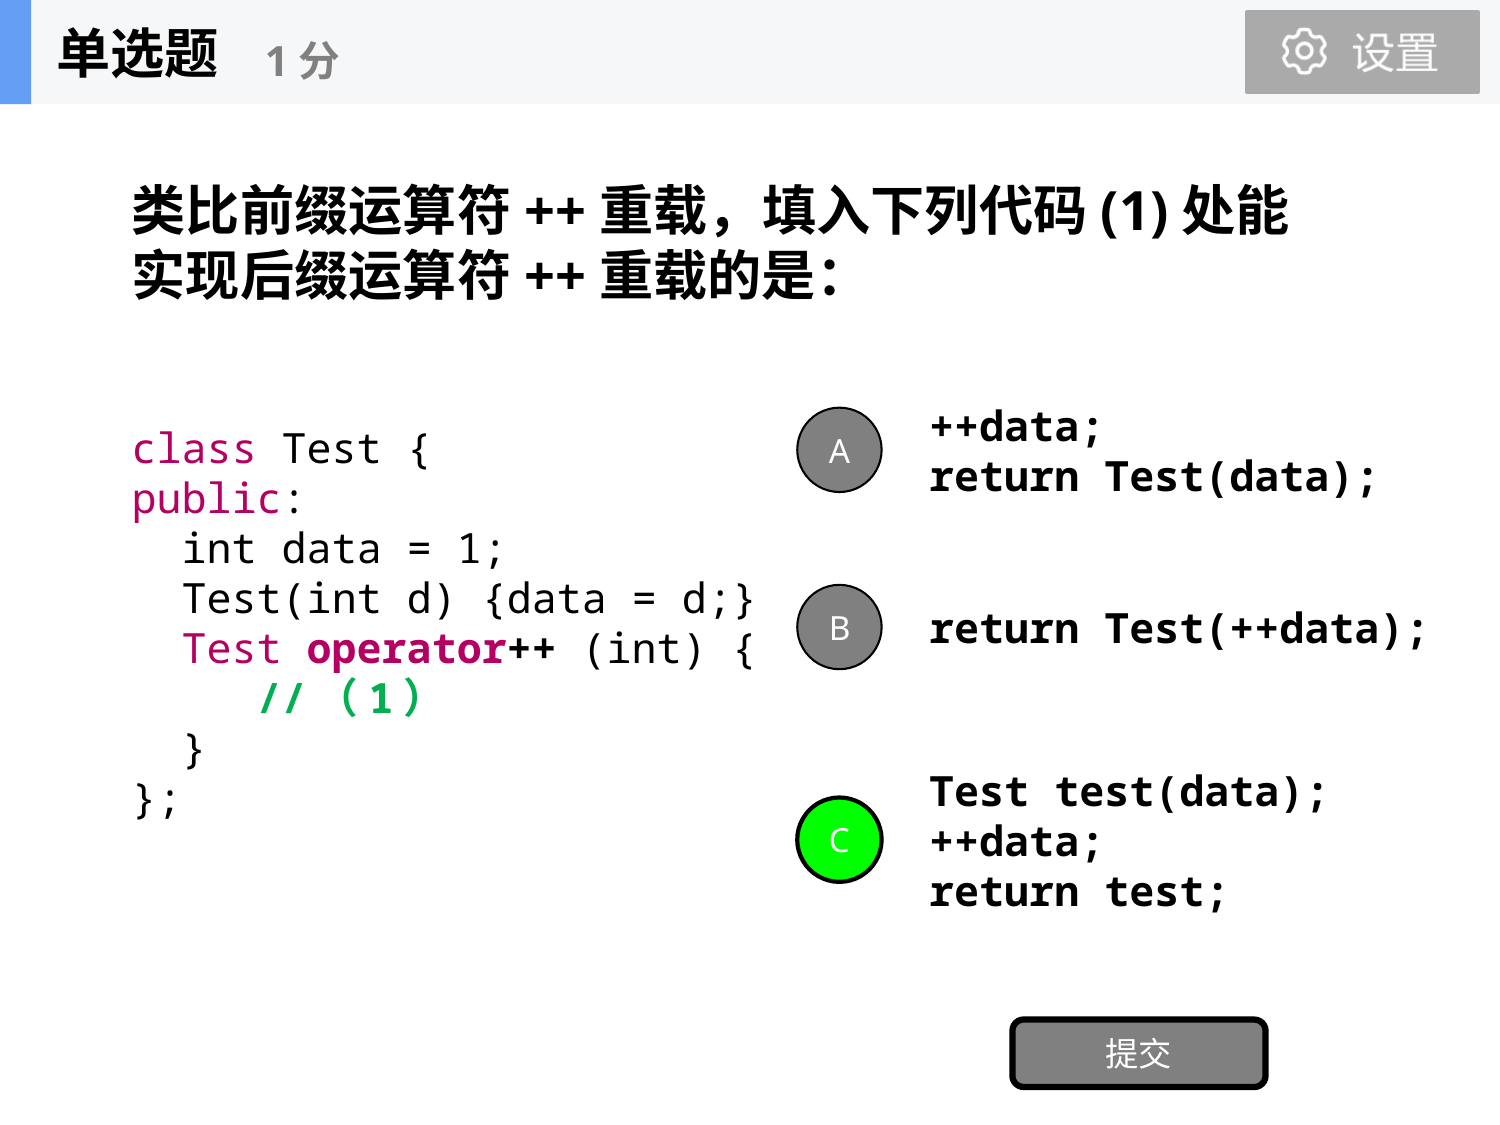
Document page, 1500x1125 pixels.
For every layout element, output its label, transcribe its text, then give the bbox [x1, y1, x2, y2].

text_box return Test(++data); [914, 574, 1459, 680]
text_box ++data; return Test(data); [914, 397, 1459, 503]
text_box A [796, 406, 883, 494]
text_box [0, 0, 1500, 105]
text_box 提交 [1011, 1018, 1267, 1089]
text_box B [796, 583, 883, 671]
slide_number [1059, 1042, 1397, 1103]
picture [1245, 10, 1480, 94]
text_box C [796, 796, 883, 883]
text_box Test test(data); ++data; return test; [914, 786, 1436, 893]
text_box 类比前缀运算符++重载，填入下列代码(1)处能实现后缀运算符++重载的是： class Test { public: int data = 1; Test(int d) {data = d;} Test operator++ (int) { //（1） } }; [116, 105, 1317, 1024]
